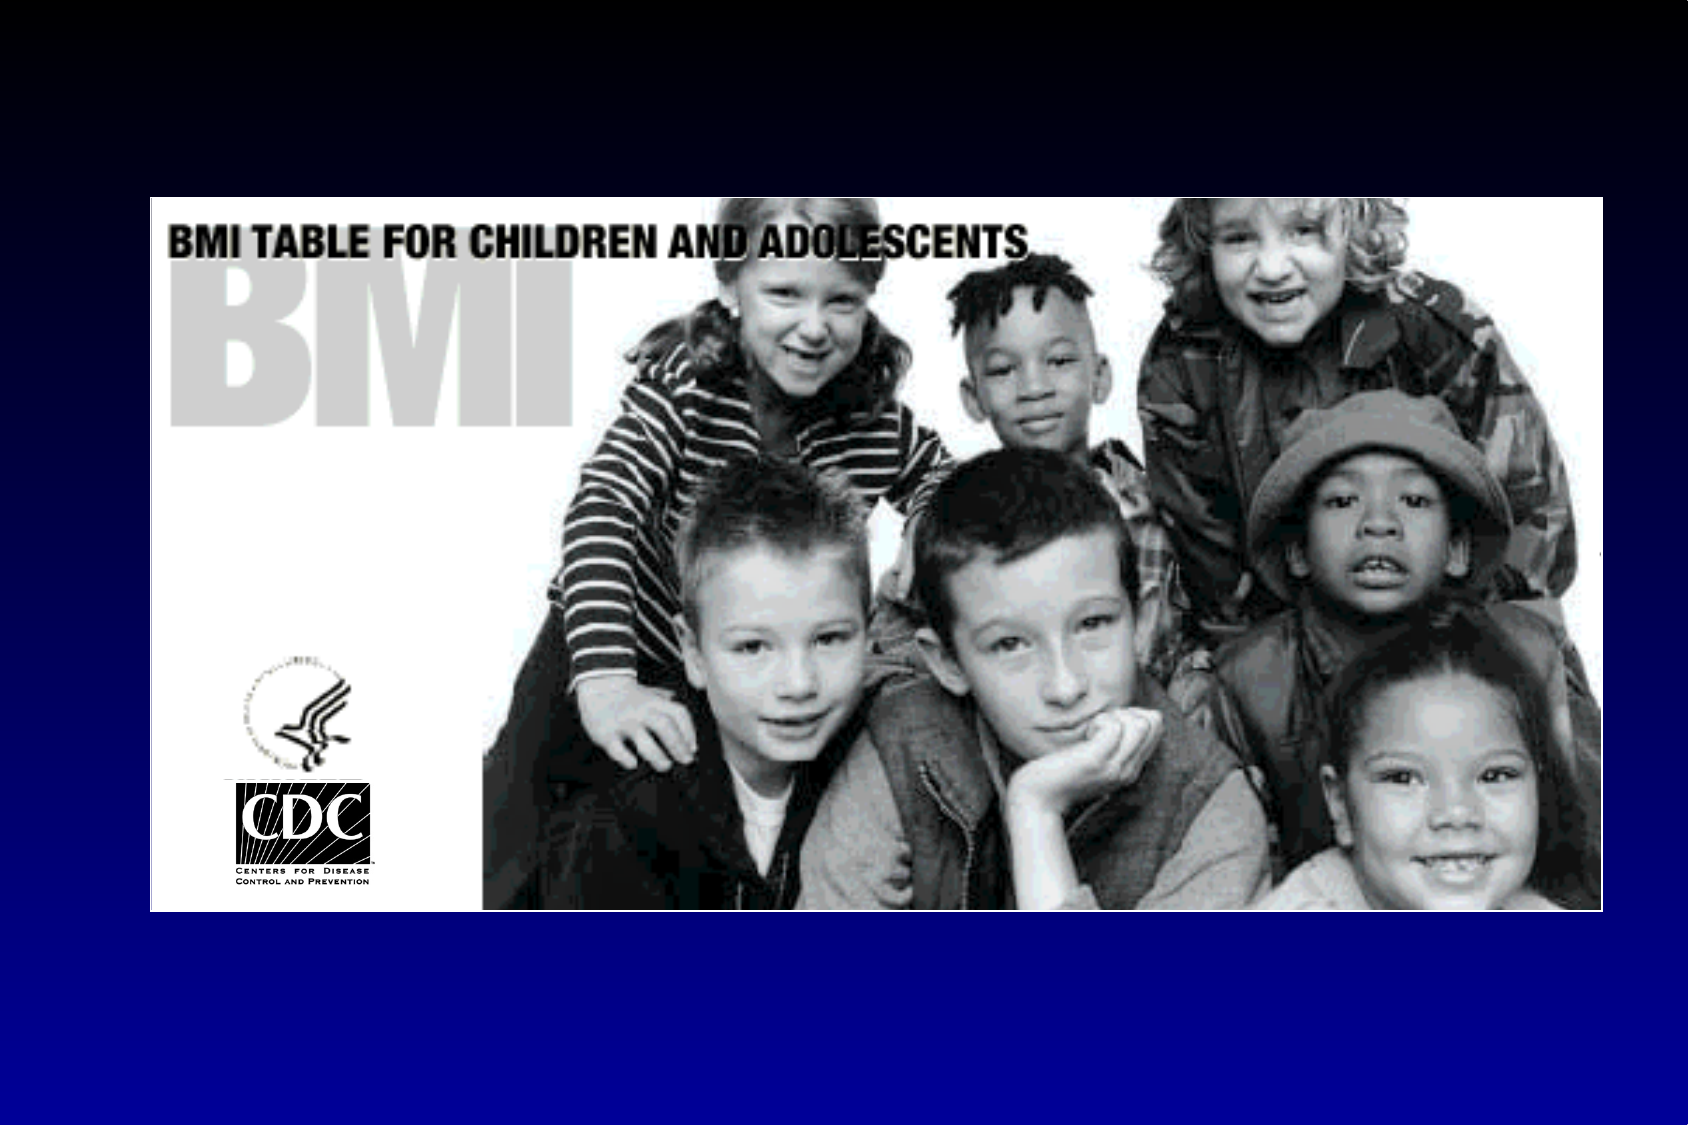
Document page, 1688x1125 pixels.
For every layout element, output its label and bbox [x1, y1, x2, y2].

text_box [151, 198, 1602, 911]
